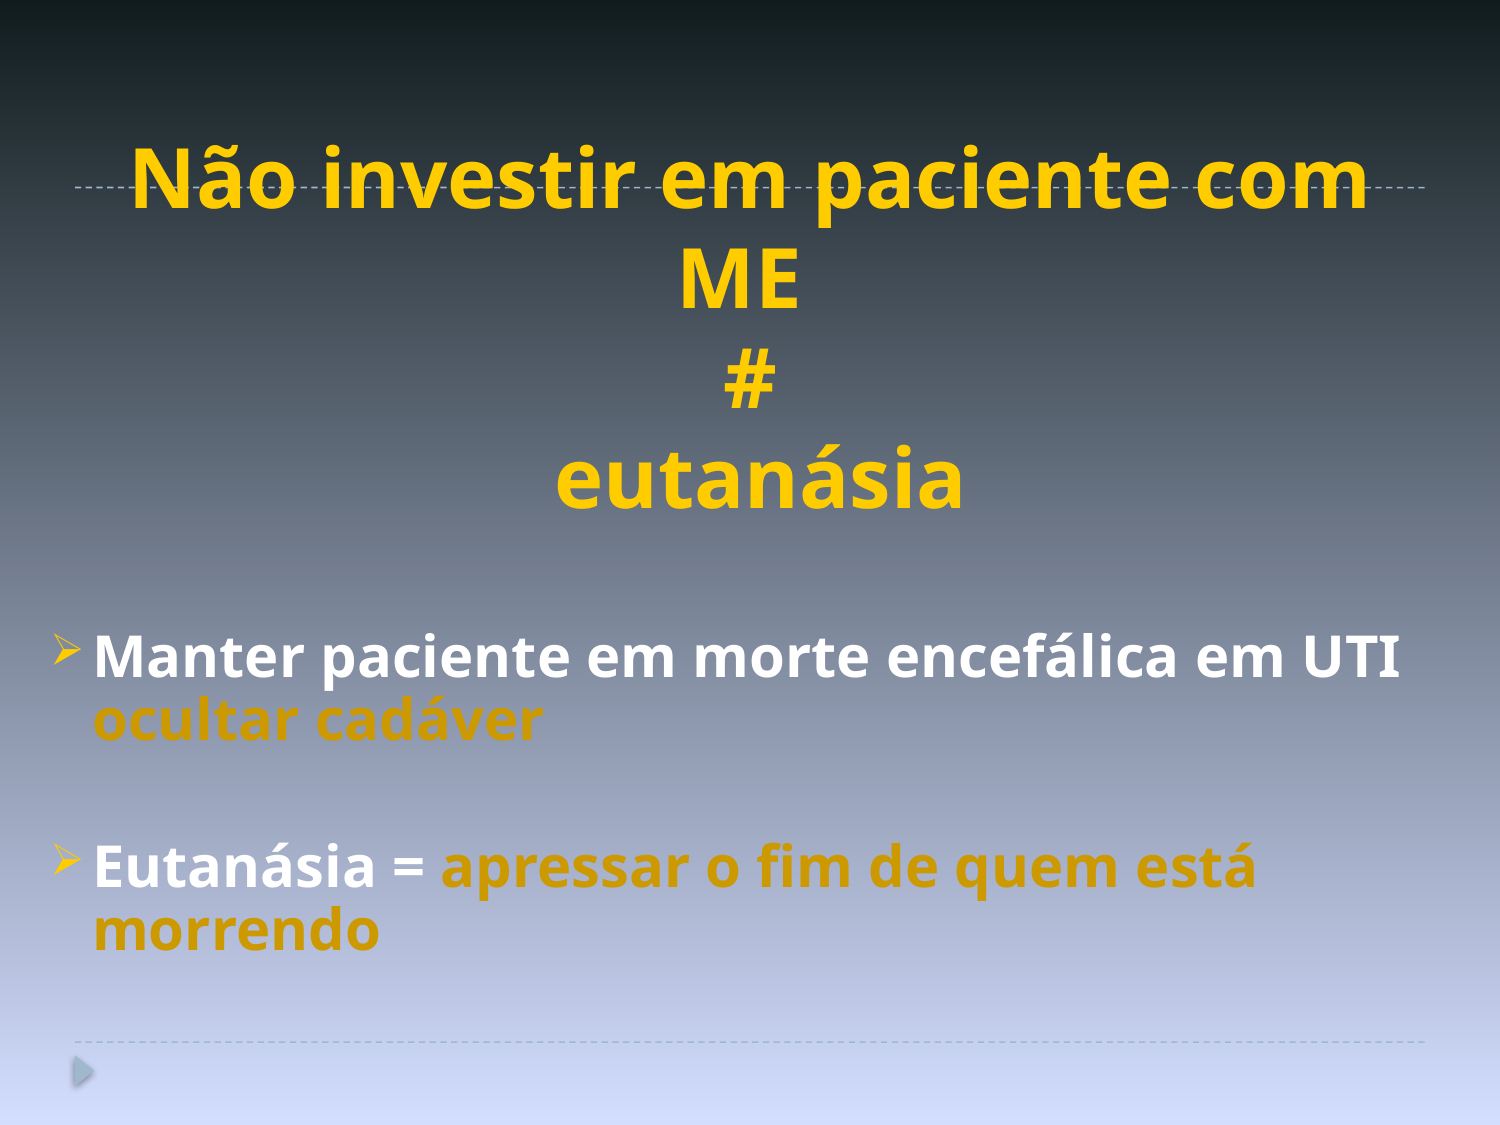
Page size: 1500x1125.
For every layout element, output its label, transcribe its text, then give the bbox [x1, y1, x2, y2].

title Não investir em paciente com ME # eutanásia [112, 267, 1388, 383]
list Manter paciente em morte encefálica em UTI ocultar cadáver Eutanásia = apressar o fim de quem está morrendo [35, 620, 1473, 973]
